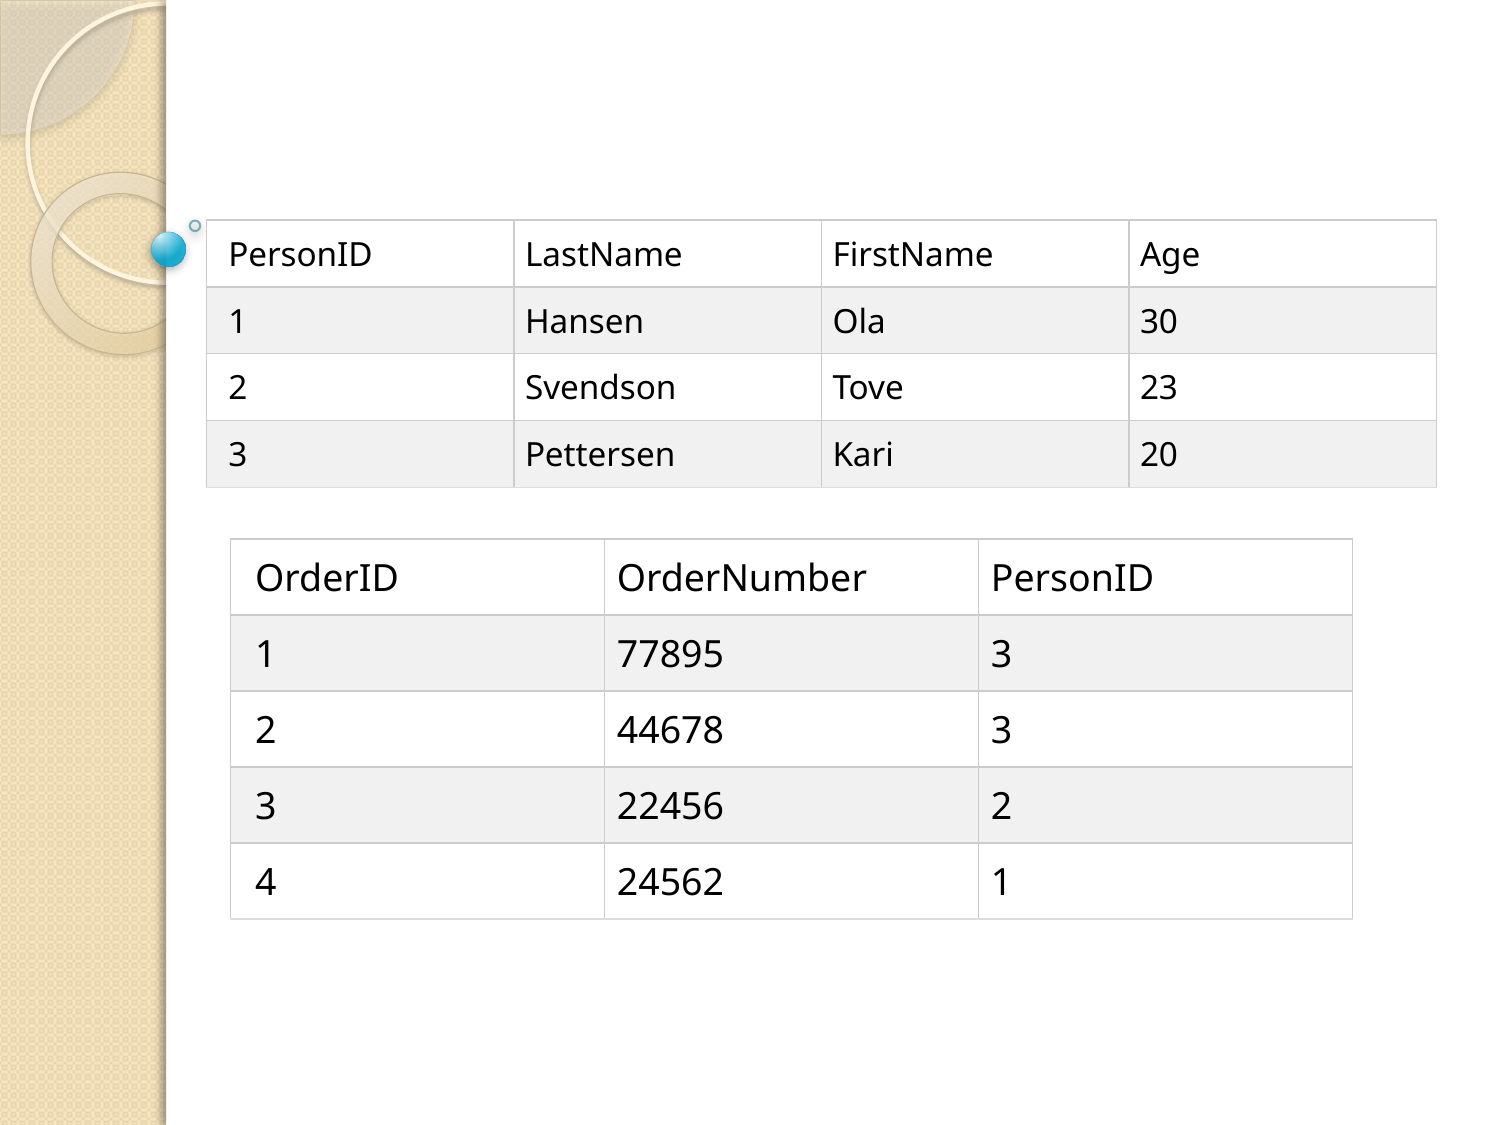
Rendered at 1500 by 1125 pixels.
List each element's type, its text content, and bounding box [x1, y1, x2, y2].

table_cell Ola [822, 288, 1128, 353]
table_cell 44678 [605, 692, 978, 766]
table_header OrderNumber [605, 540, 978, 614]
table_header PersonID [979, 540, 1352, 614]
table_cell Tove [822, 354, 1128, 420]
table_cell Hansen [515, 288, 821, 353]
table_cell 30 [1130, 288, 1436, 353]
table_cell 3 [231, 768, 604, 842]
table_cell 3 [979, 692, 1352, 766]
table_header Age [1130, 221, 1436, 286]
table_cell 3 [979, 616, 1352, 690]
table_header FirstName [822, 221, 1128, 286]
table_cell 1 [979, 844, 1352, 918]
table_cell 20 [1130, 421, 1436, 487]
table_header PersonID [207, 221, 513, 286]
table_cell 23 [1130, 354, 1436, 420]
table_cell 2 [979, 768, 1352, 842]
table_cell 22456 [605, 768, 978, 842]
table_cell 3 [207, 421, 513, 487]
table_cell 2 [231, 692, 604, 766]
table_cell 1 [231, 616, 604, 690]
table_cell Pettersen [515, 421, 821, 487]
table_cell 77895 [605, 616, 978, 690]
table_header LastName [515, 221, 821, 286]
table_cell Kari [822, 421, 1128, 487]
table_cell 1 [207, 288, 513, 353]
table_cell 24562 [605, 844, 978, 918]
table_header OrderID [231, 540, 604, 614]
table_cell 2 [207, 354, 513, 420]
table_cell 4 [231, 844, 604, 918]
table_cell Svendson [515, 354, 821, 420]
